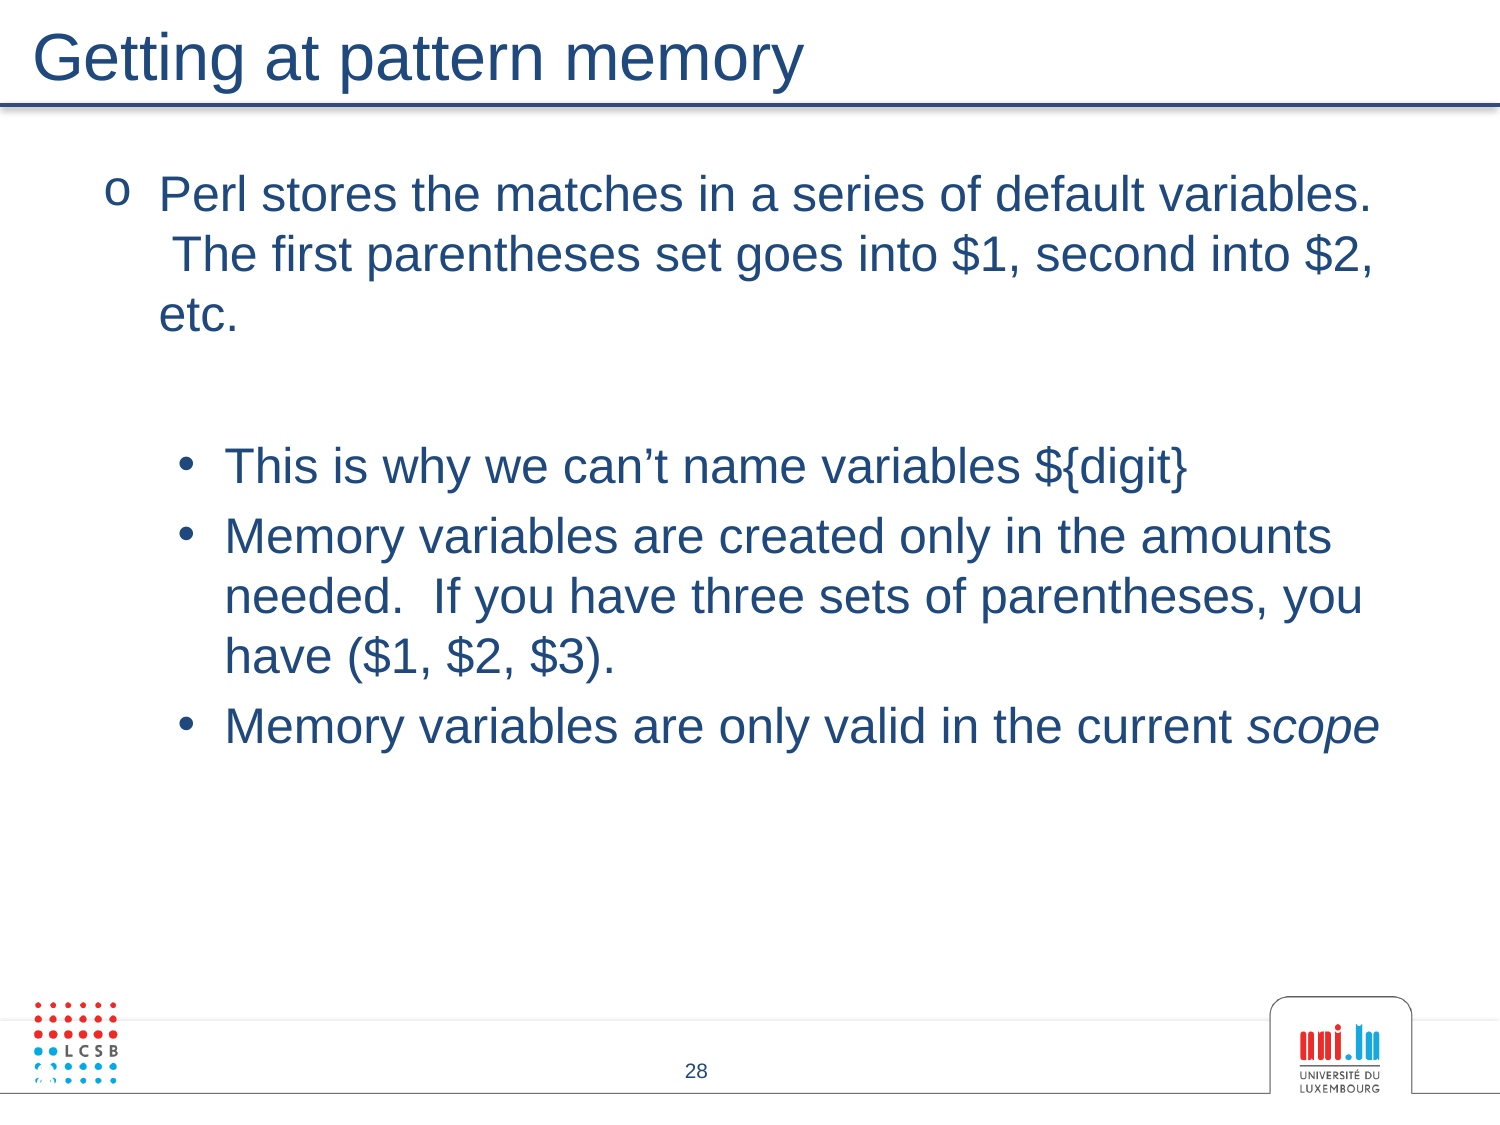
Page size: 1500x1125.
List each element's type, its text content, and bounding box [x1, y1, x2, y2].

title Getting at pattern memory [17, 6, 1293, 194]
picture [0, 996, 1500, 1125]
list Perl stores the matches in a series of default variables. The first parentheses set goes into $1, second into $2, etc. This is why we can’t name variables ${digit} Memory variables are created only in the amounts needed. If you have three sets of parentheses, you have ($1, $2, $3). Memory variables are only valid in the current scope [87, 154, 1400, 825]
slide_number 28 [0, 1045, 350, 1088]
